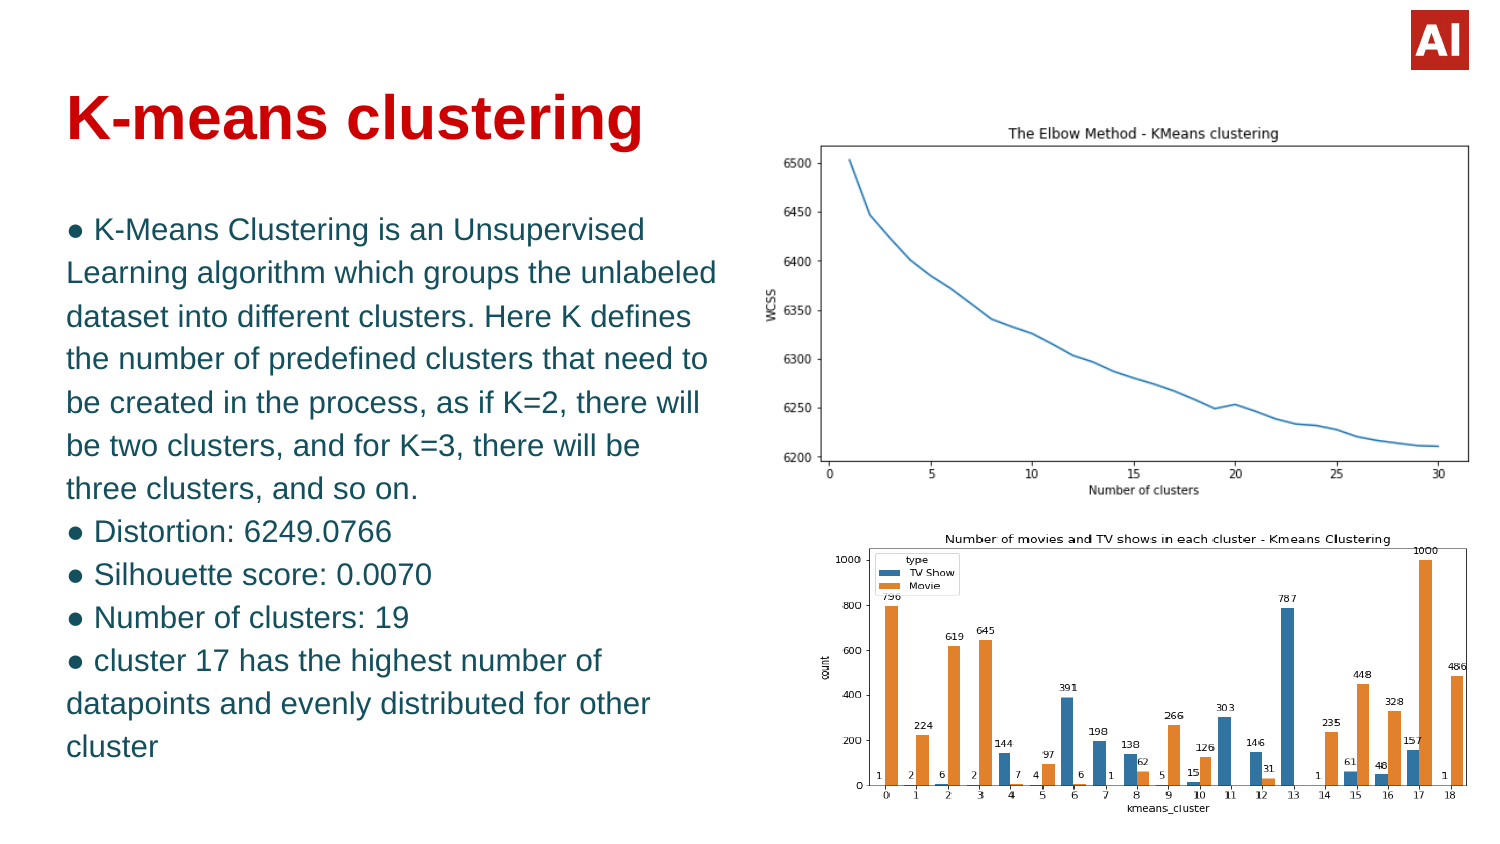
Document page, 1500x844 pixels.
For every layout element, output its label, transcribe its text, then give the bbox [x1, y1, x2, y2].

list ● K-Means Clustering is an Unsupervised Learning algorithm which groups the unlabeled dataset into different clusters. Here K defines the number of predefined clusters that need to be created in the process, as if K=2, there will be two clusters, and for K=3, there will be three clusters, and so on. ● Distortion: 6249.0766 ● Silhouette score: 0.0070 ● Number of clusters: 19 ● cluster 17 has the highest number of datapoints and evenly distributed for other cluster [51, 189, 734, 795]
picture [813, 514, 1476, 832]
picture [1411, 10, 1469, 70]
picture [758, 118, 1476, 506]
title K-means clustering [51, 72, 742, 167]
